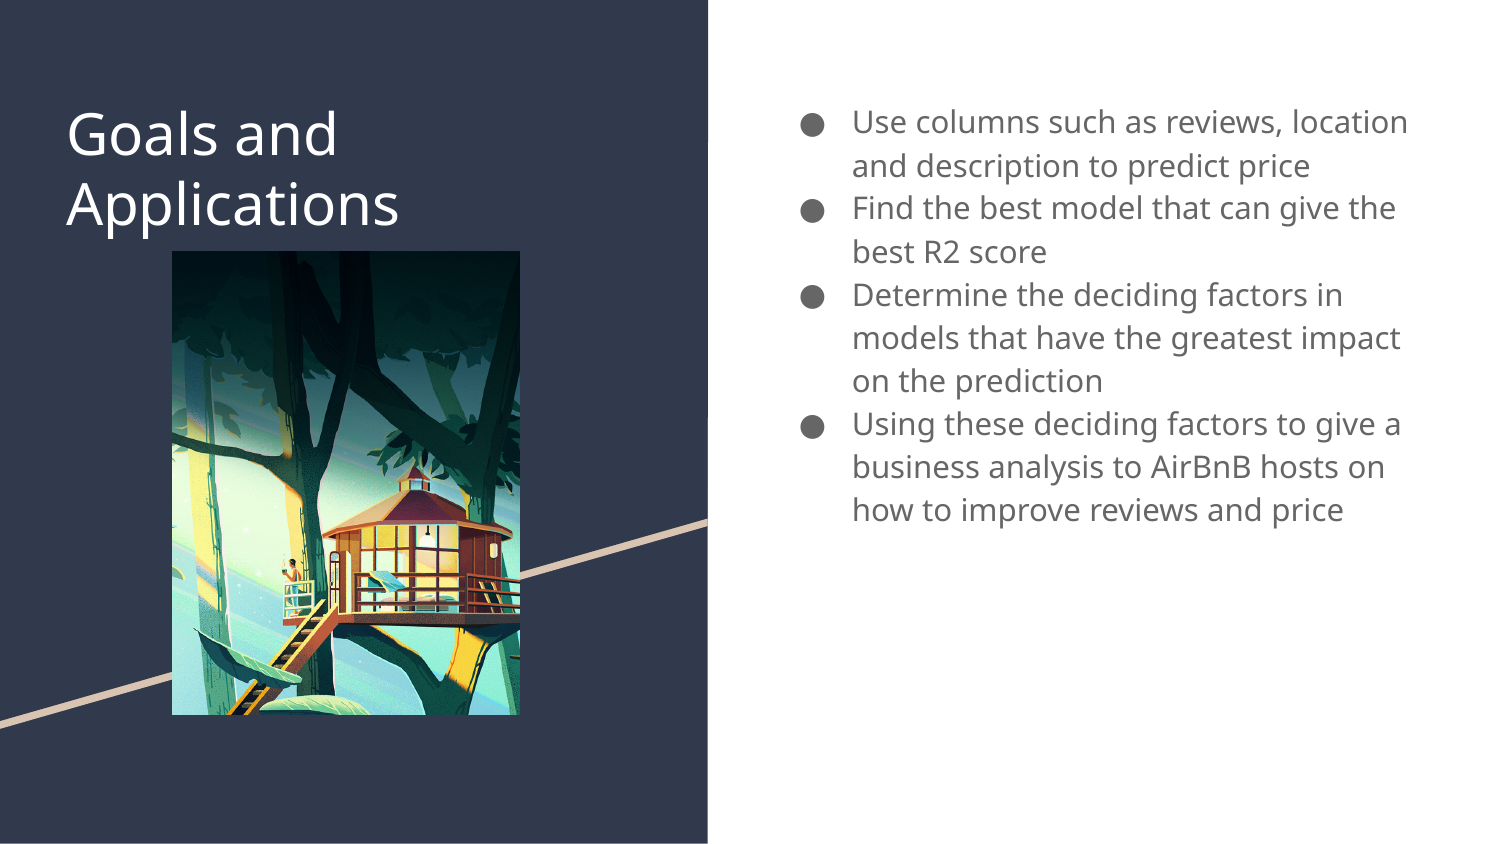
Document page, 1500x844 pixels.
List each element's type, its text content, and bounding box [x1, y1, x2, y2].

picture [172, 251, 520, 715]
title Goals and Applications [51, 82, 660, 494]
list Use columns such as reviews, location and description to predict price Find the best model that can give the best R2 score Determine the deciding factors in models that have the greatest impact on the prediction Using these deciding factors to give a business analysis to AirBnB hosts on how to improve reviews and price [761, 82, 1446, 755]
